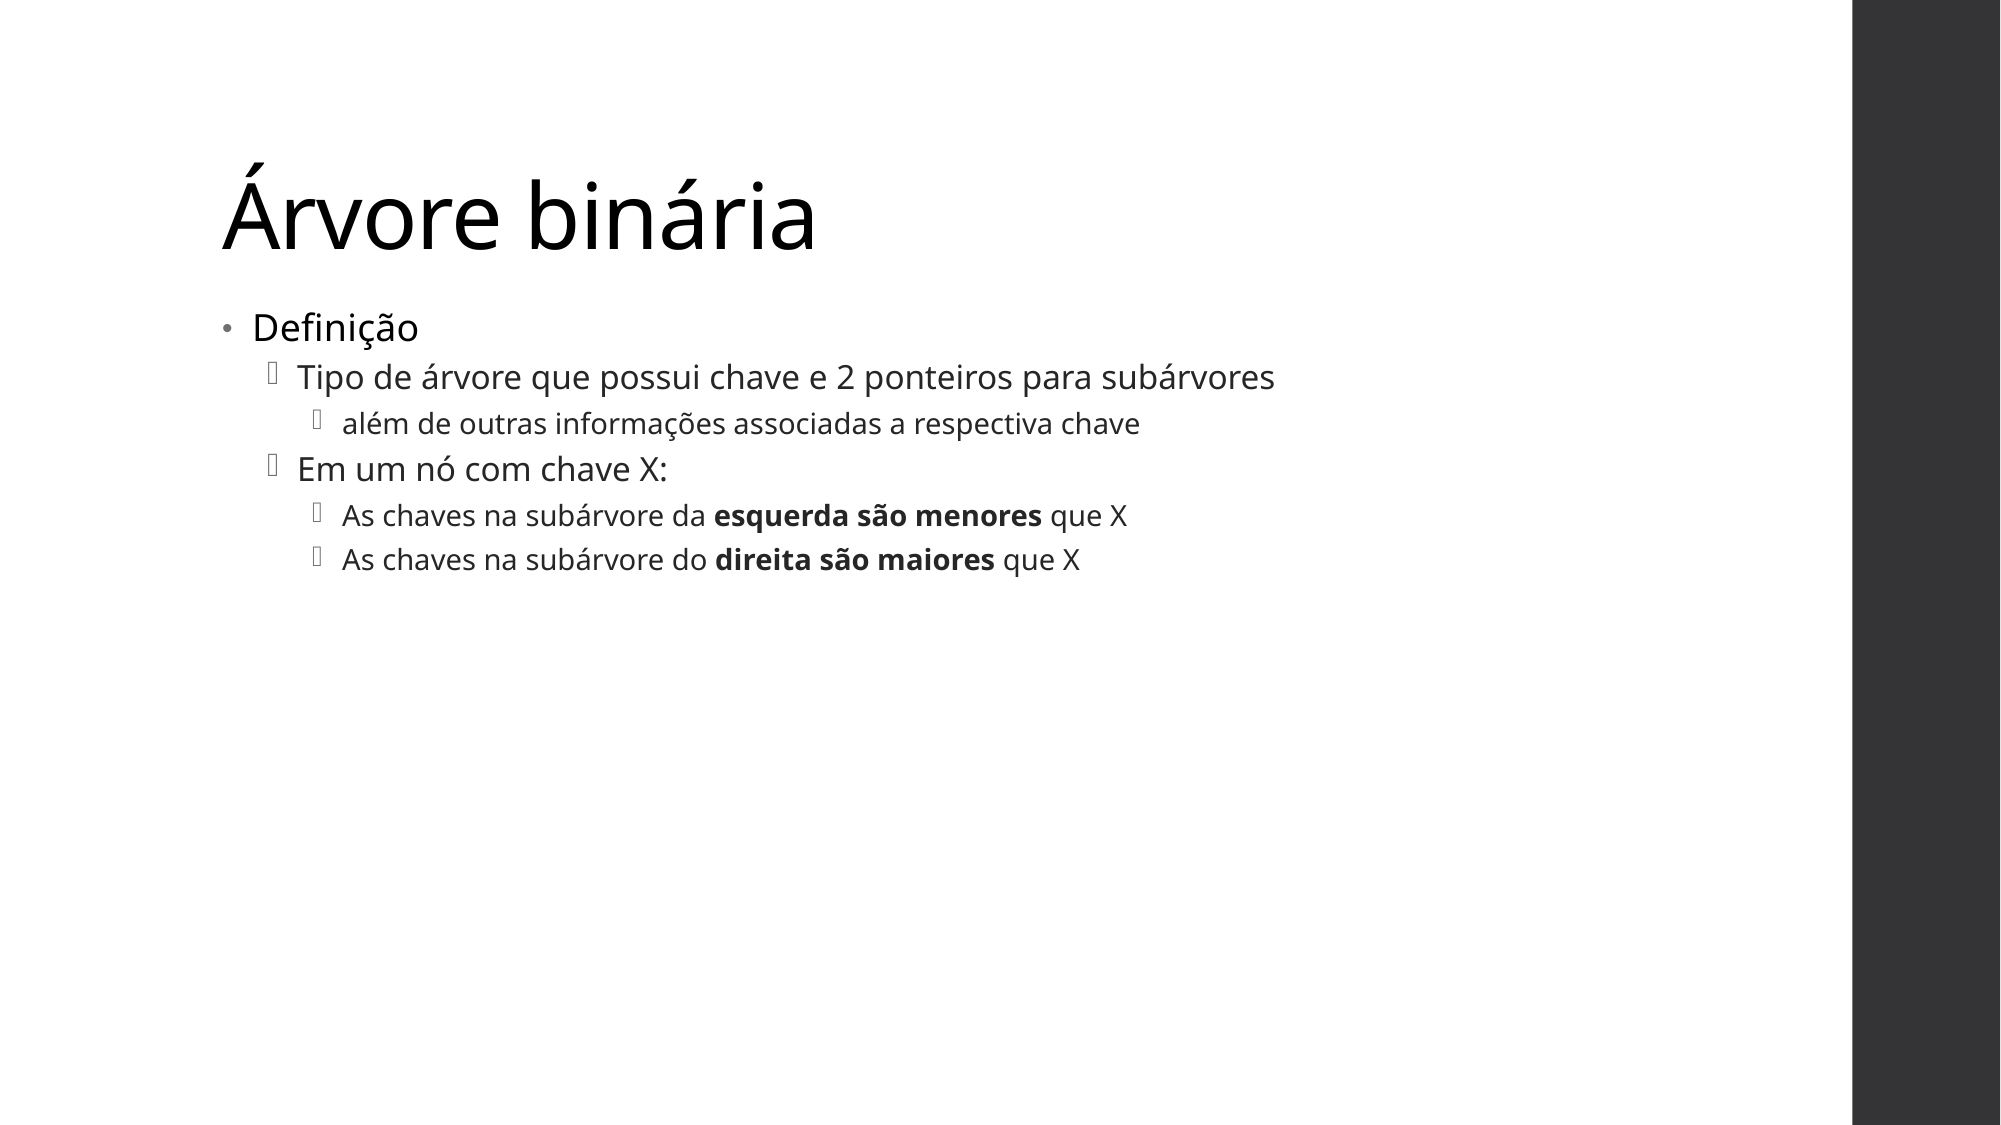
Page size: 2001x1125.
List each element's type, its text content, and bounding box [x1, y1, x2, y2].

title Árvore binária [206, 60, 1797, 278]
list Definição Tipo de árvore que possui chave e 2 ponteiros para subárvores além de outras informações associadas a respectiva chave Em um nó com chave X: As chaves na subárvore da esquerda são menores que X As chaves na subárvore do direita são maiores que X [206, 299, 1617, 1014]
